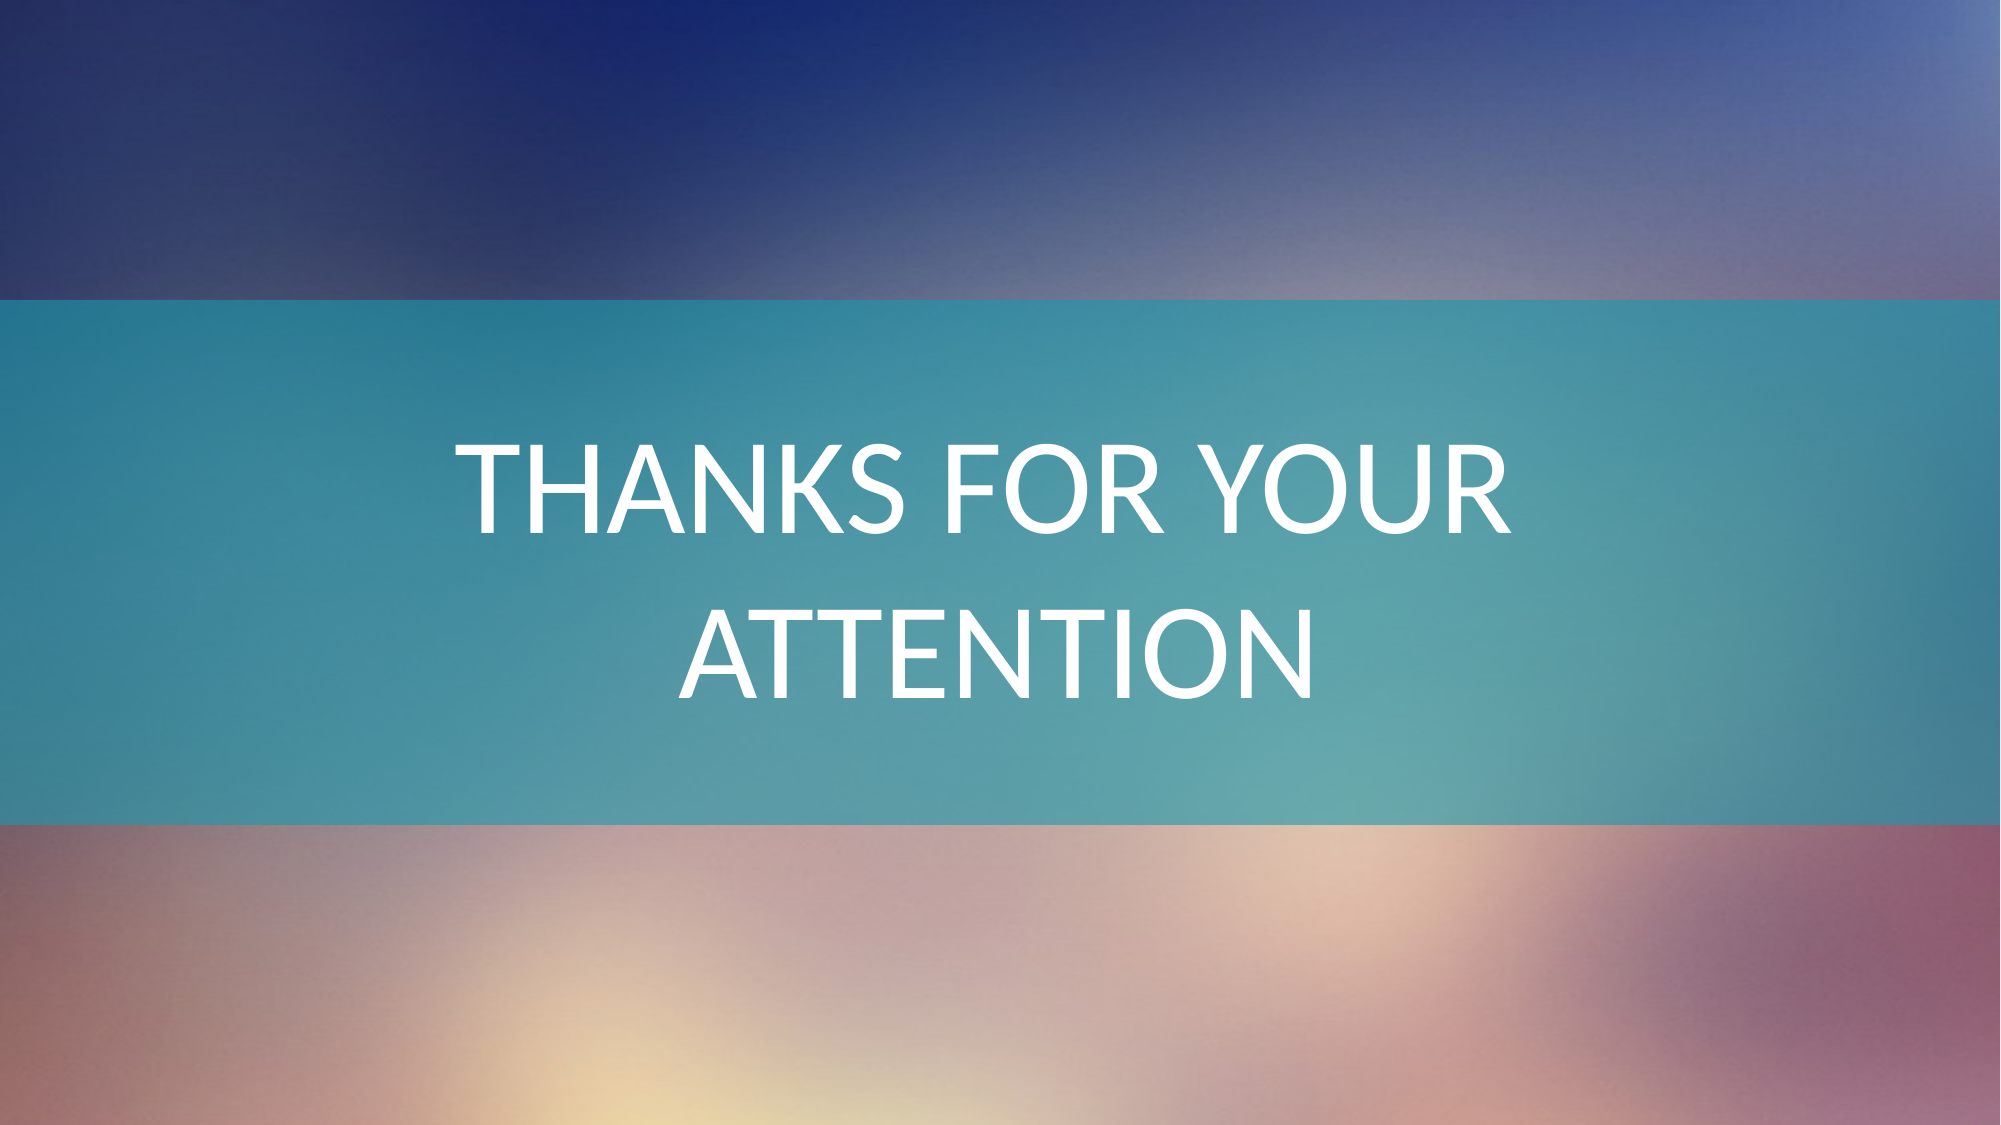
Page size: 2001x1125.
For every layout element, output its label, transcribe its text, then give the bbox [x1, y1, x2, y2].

picture [0, 0, 2001, 1125]
text_box [0, 299, 2000, 826]
text_box THANKS FOR YOUR ATTENTION [278, 388, 1722, 733]
